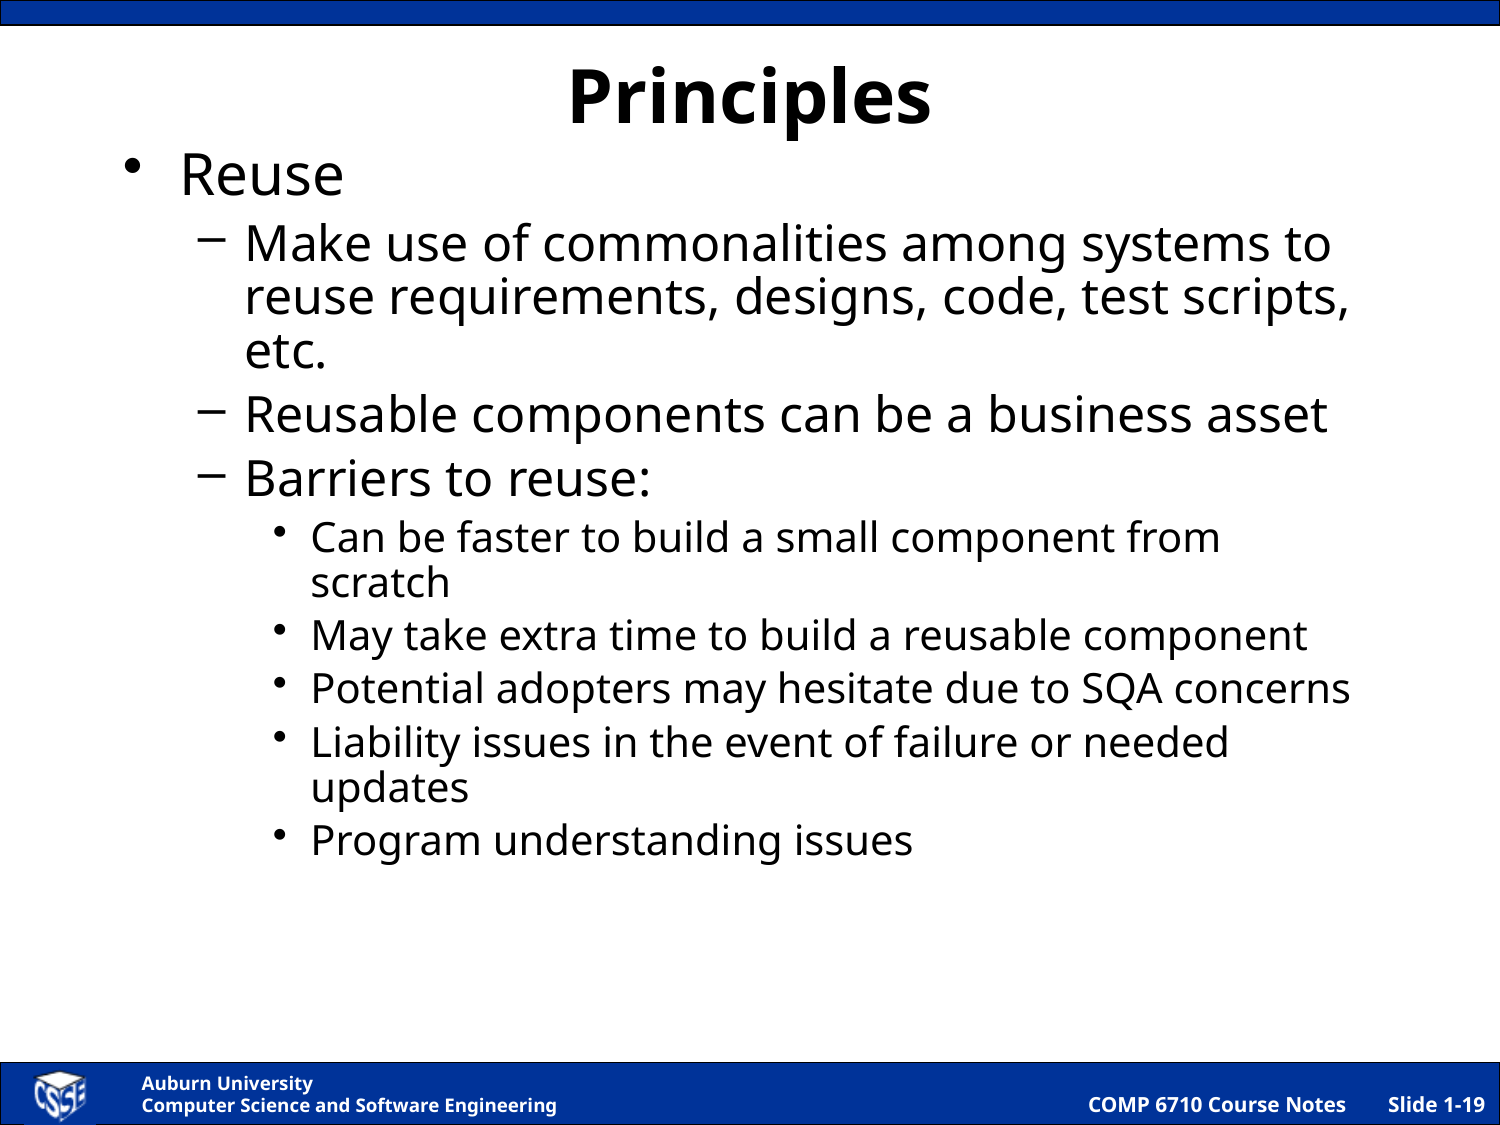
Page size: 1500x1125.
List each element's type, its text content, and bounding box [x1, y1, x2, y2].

list Reuse Make use of commonalities among systems to reuse requirements, designs, code, test scripts, etc. Reusable components can be a business asset Barriers to reuse: Can be faster to build a small component from scratch May take extra time to build a reusable component Potential adopters may hesitate due to SQA concerns Liability issues in the event of failure or needed updates Program understanding issues [107, 137, 1384, 813]
title Principles [112, 0, 1388, 188]
picture [24, 1066, 96, 1125]
